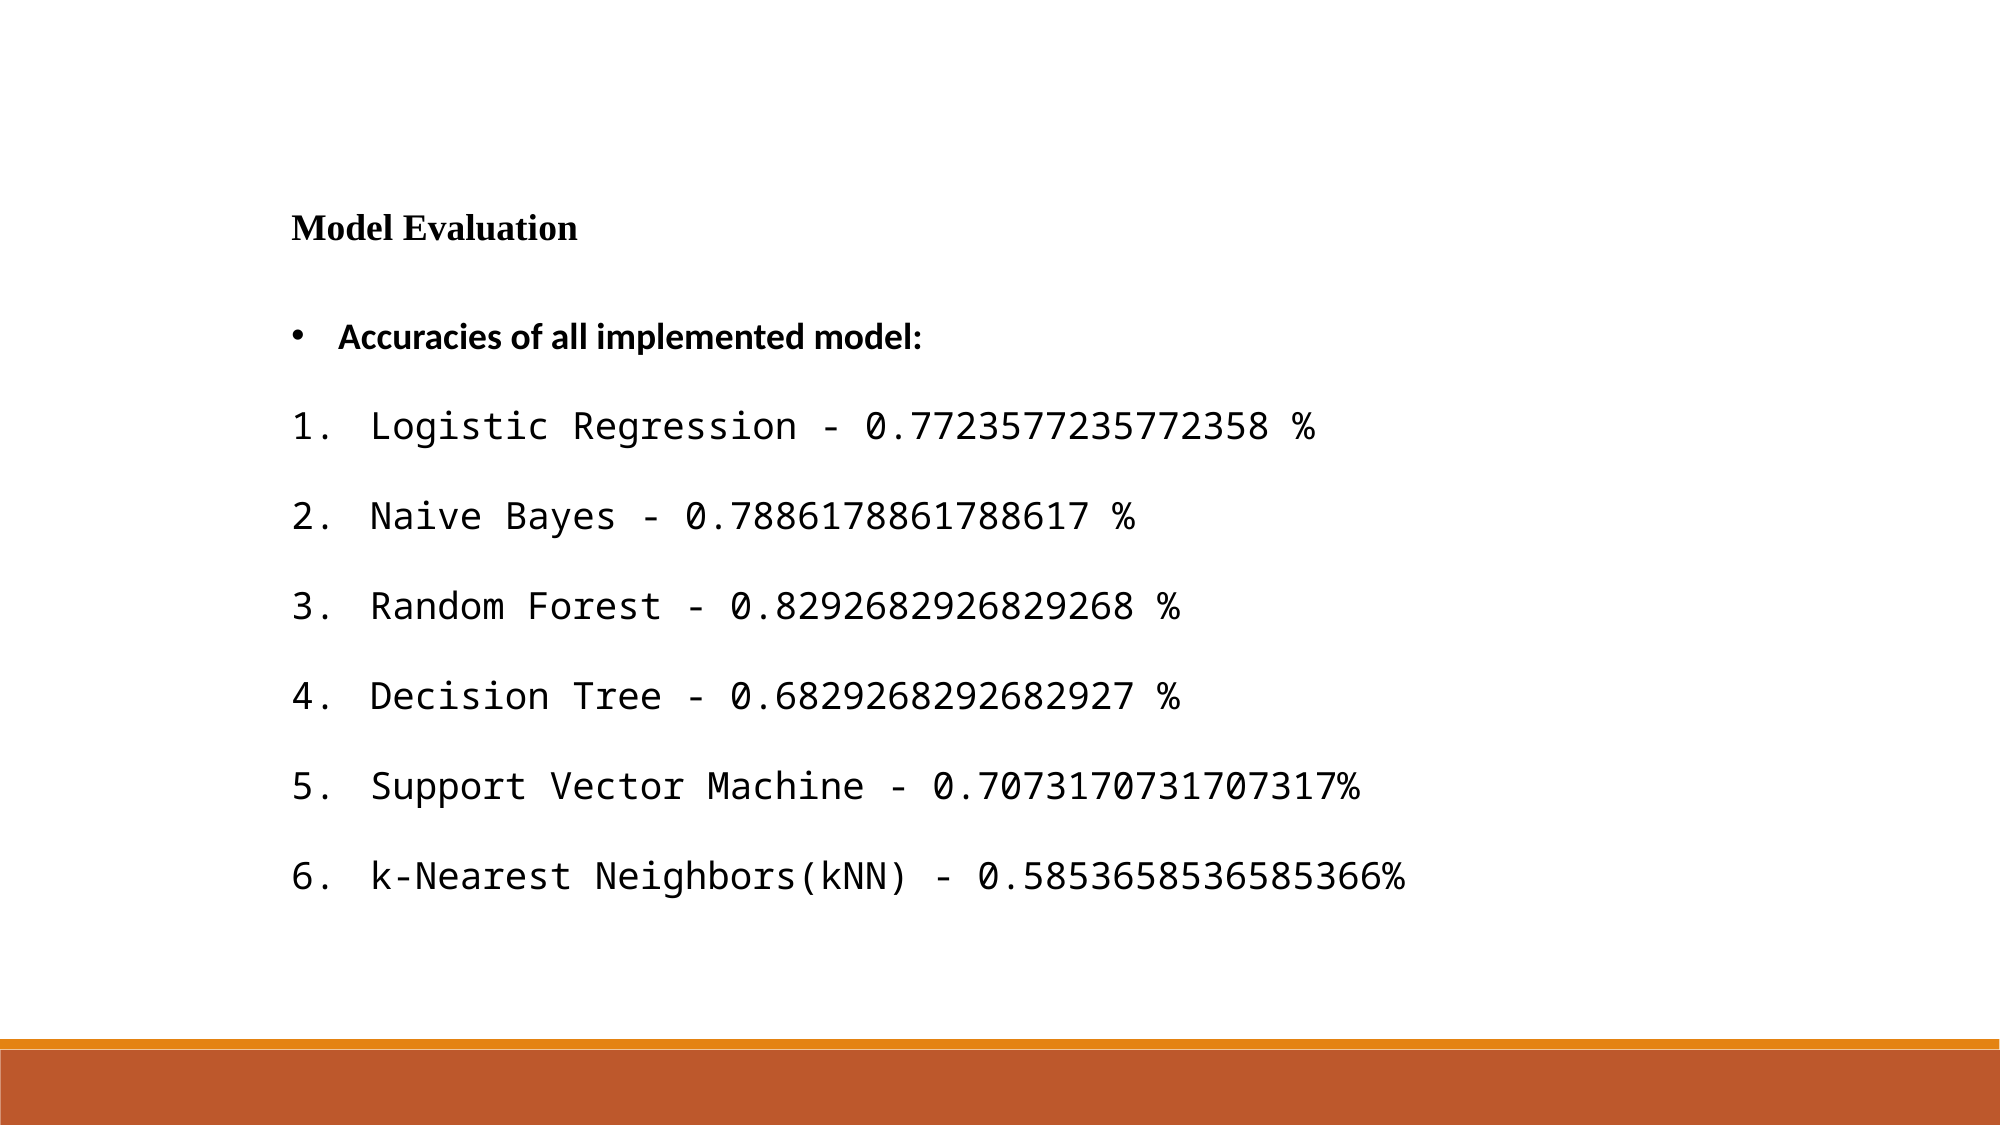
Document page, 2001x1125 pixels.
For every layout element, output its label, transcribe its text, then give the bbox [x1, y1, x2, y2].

text_box Accuracies of all implemented model: Logistic Regression - 0.7723577235772358 % Naive Bayes - 0.7886178861788617 % Random Forest - 0.8292682926829268 % Decision Tree - 0.6829268292682927 % Support Vector Machine - 0.7073170731707317% k-Nearest Neighbors(kNN) - 0.5853658536585366% [276, 304, 1514, 950]
text_box Model Evaluation [276, 195, 1277, 256]
